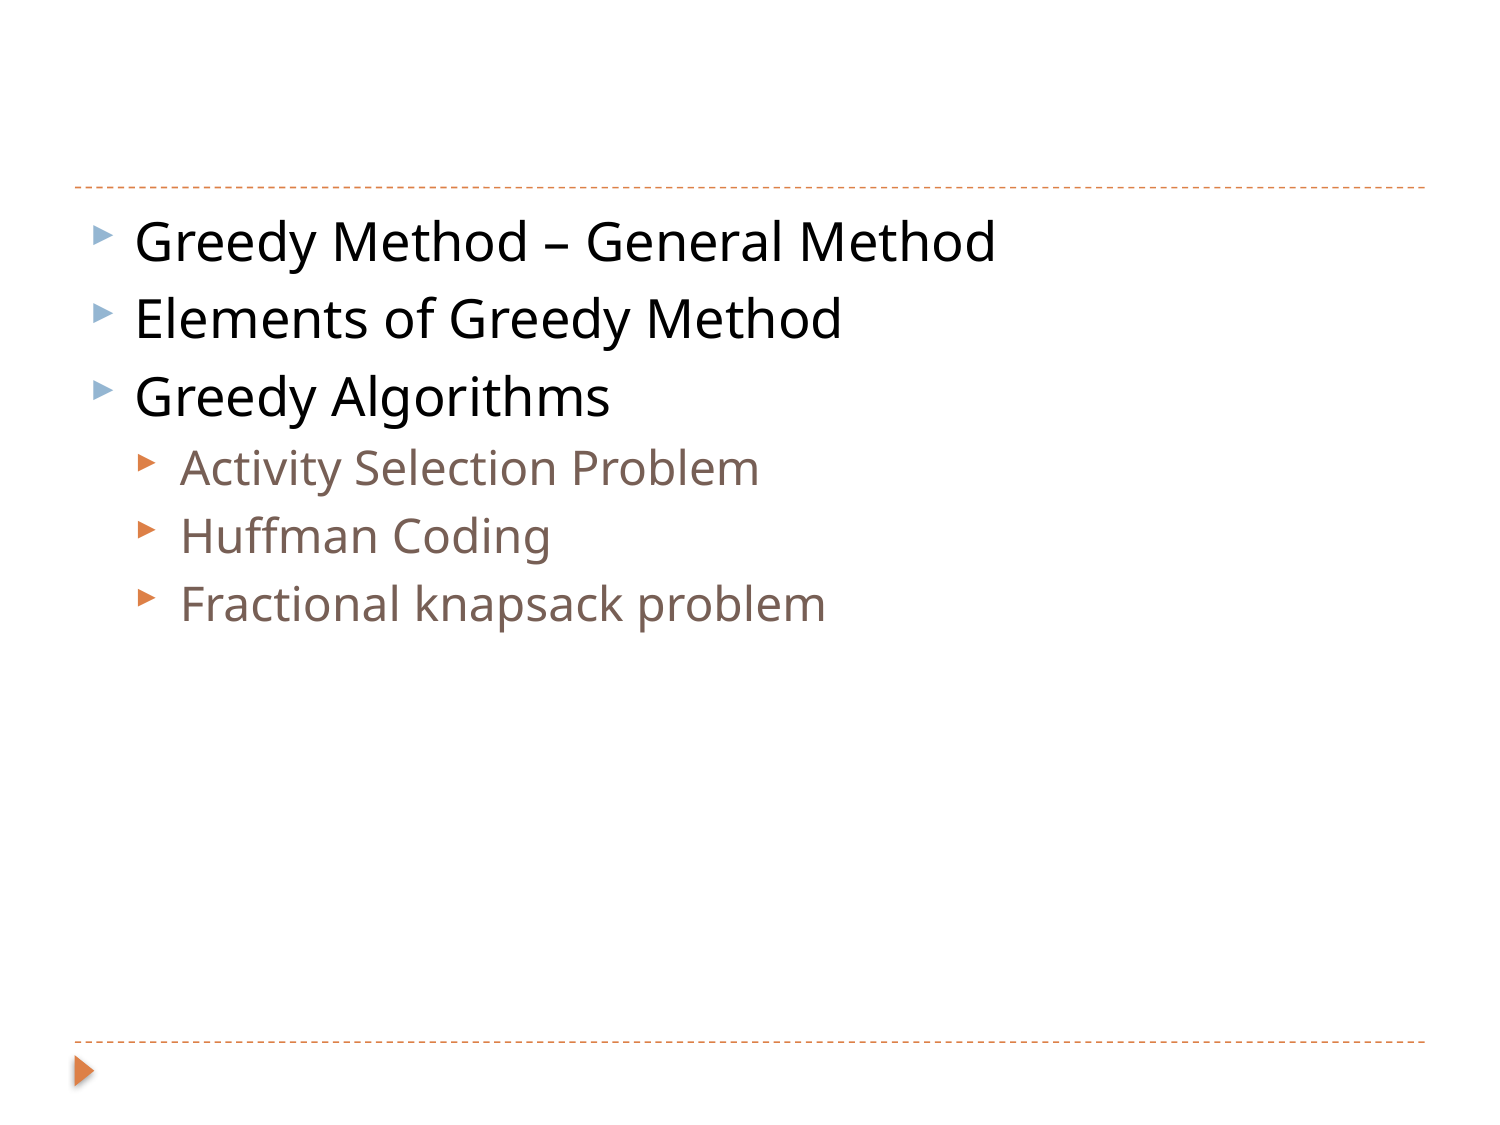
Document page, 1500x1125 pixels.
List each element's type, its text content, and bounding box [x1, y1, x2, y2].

list Greedy Method – General Method Elements of Greedy Method Greedy Algorithms Activity Selection Problem Huffman Coding Fractional knapsack problem [75, 200, 1425, 1010]
